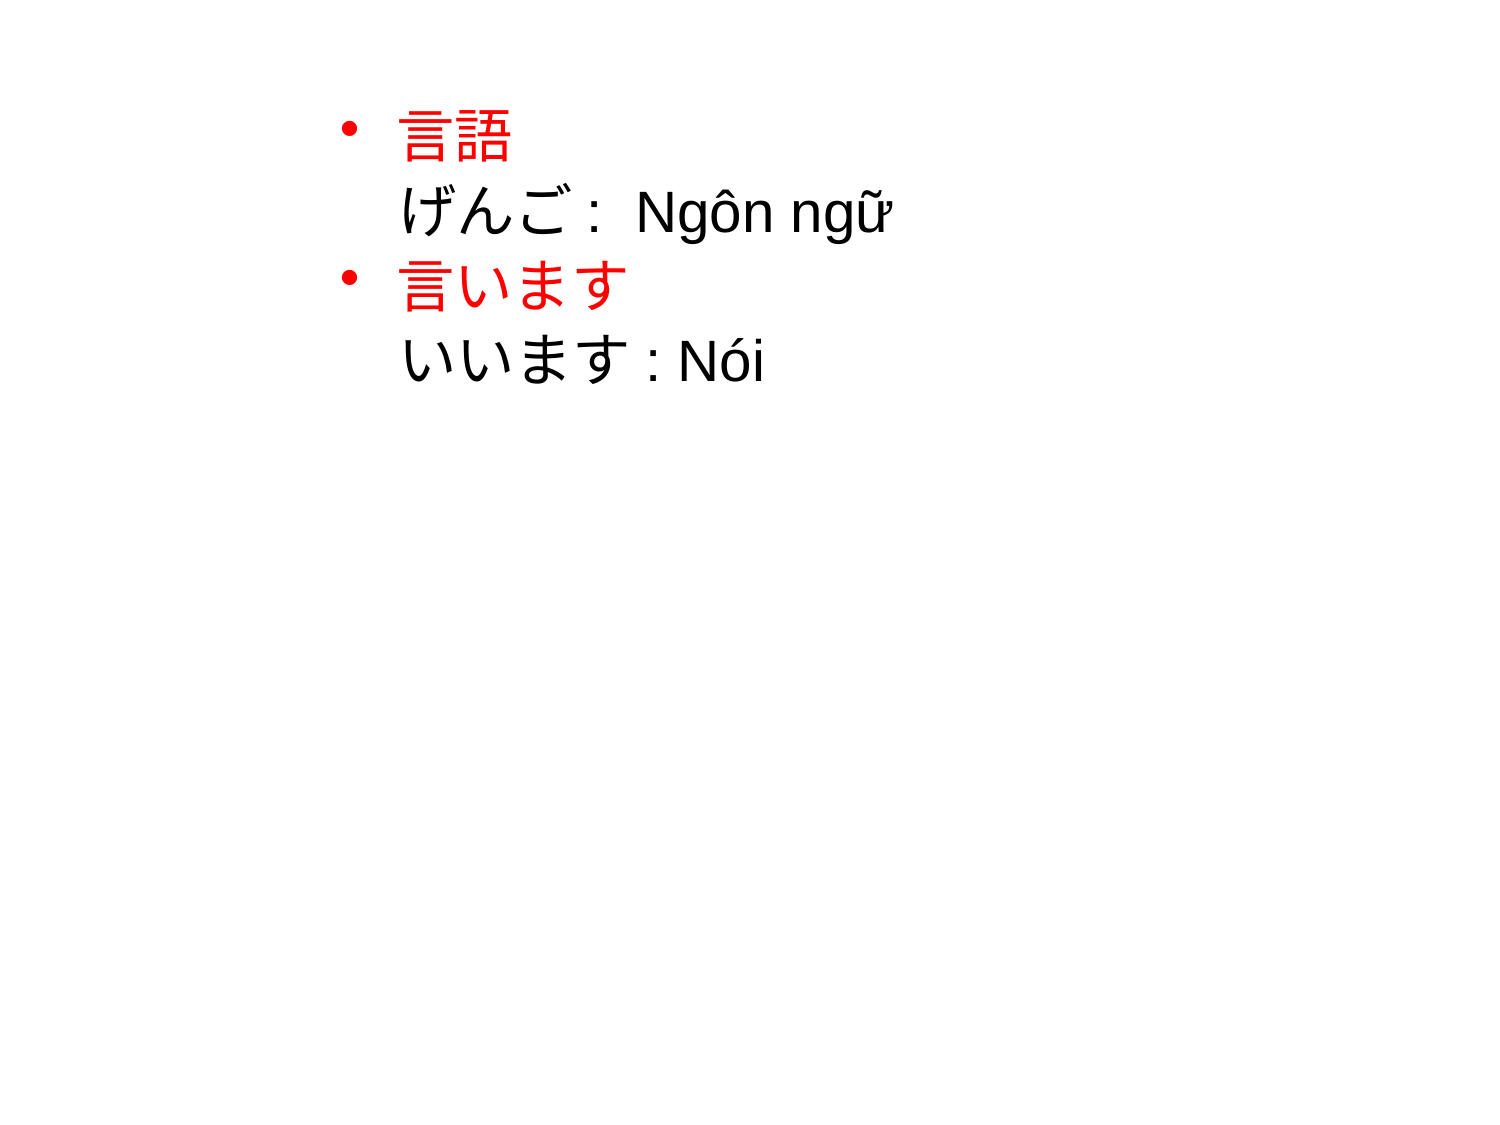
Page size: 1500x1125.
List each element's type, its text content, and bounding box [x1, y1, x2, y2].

list 言語 げんご: Ngôn ngữ 言います いいます: Nói [324, 99, 1113, 1051]
